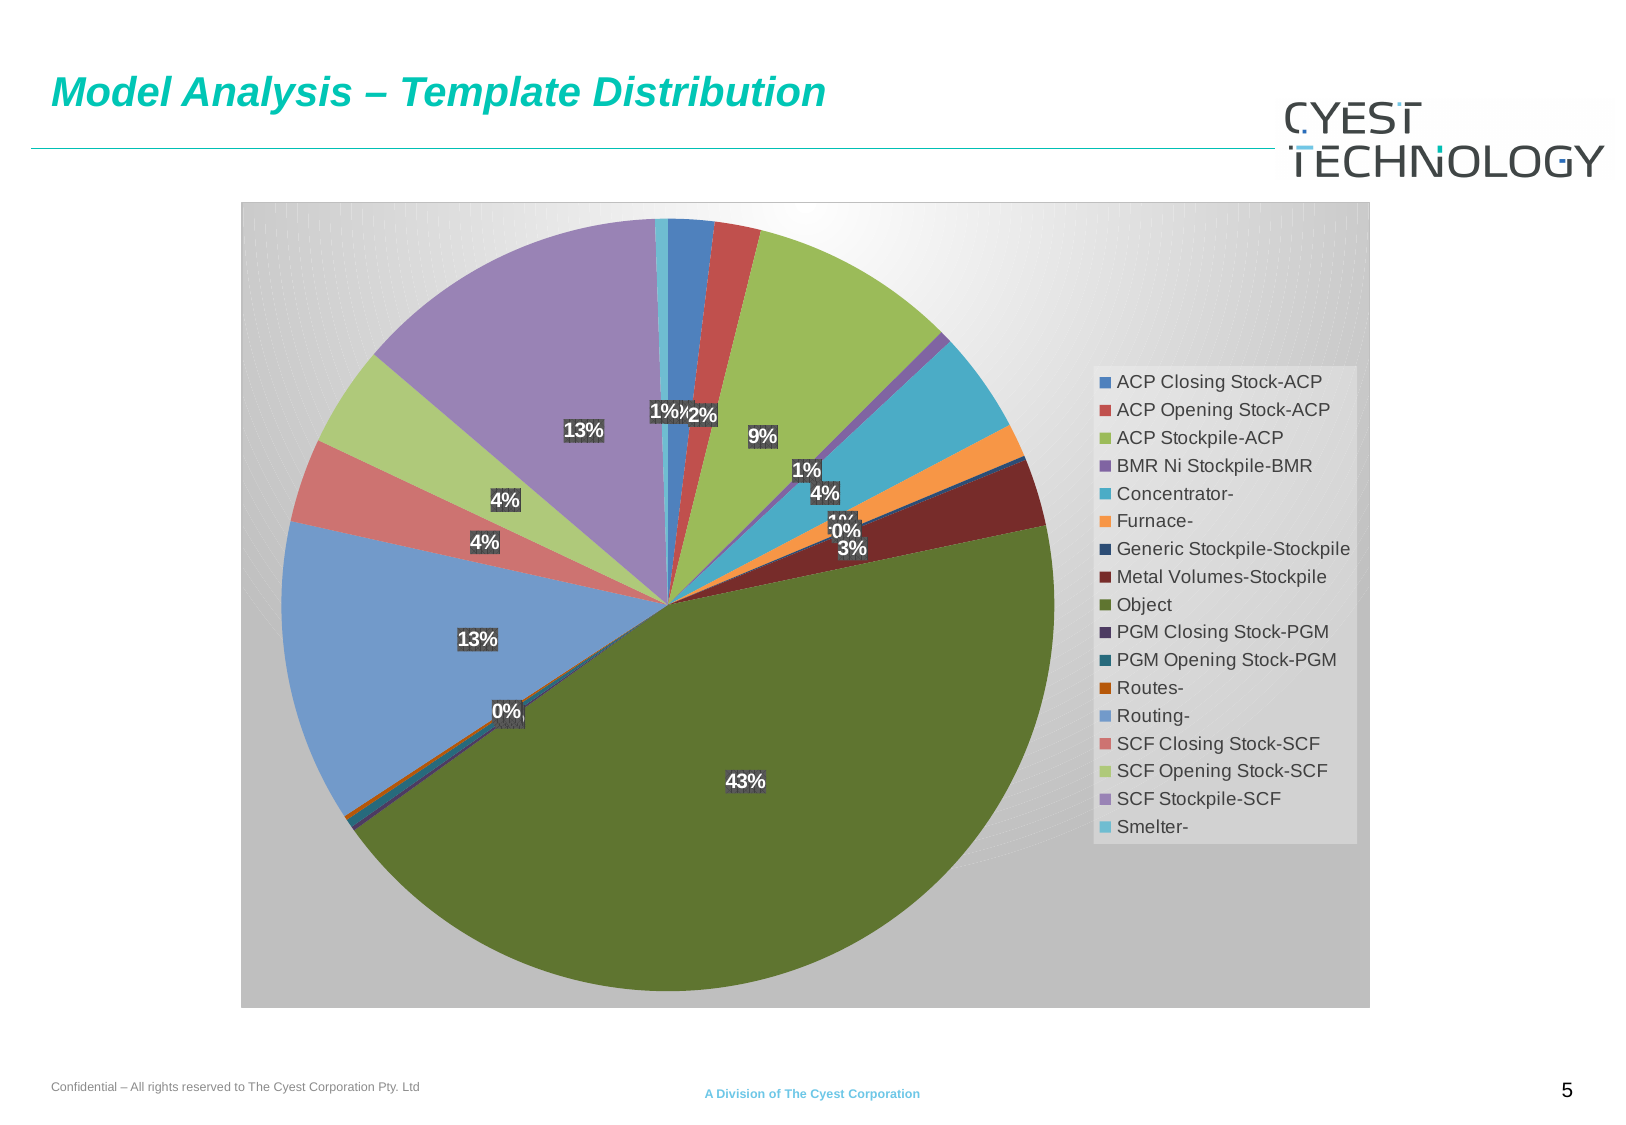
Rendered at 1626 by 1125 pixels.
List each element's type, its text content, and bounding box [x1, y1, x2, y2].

slide_number Confidential – All rights reserved to The Cyest Corporation Pty. Ltd [36, 1056, 459, 1117]
slide_number 5 [1531, 1059, 1603, 1120]
title Model Analysis – Template Distribution [36, 40, 1236, 145]
footer A Division of The Cyest Corporation [681, 1063, 944, 1123]
picture [1275, 98, 1615, 180]
chart [241, 201, 1371, 1009]
